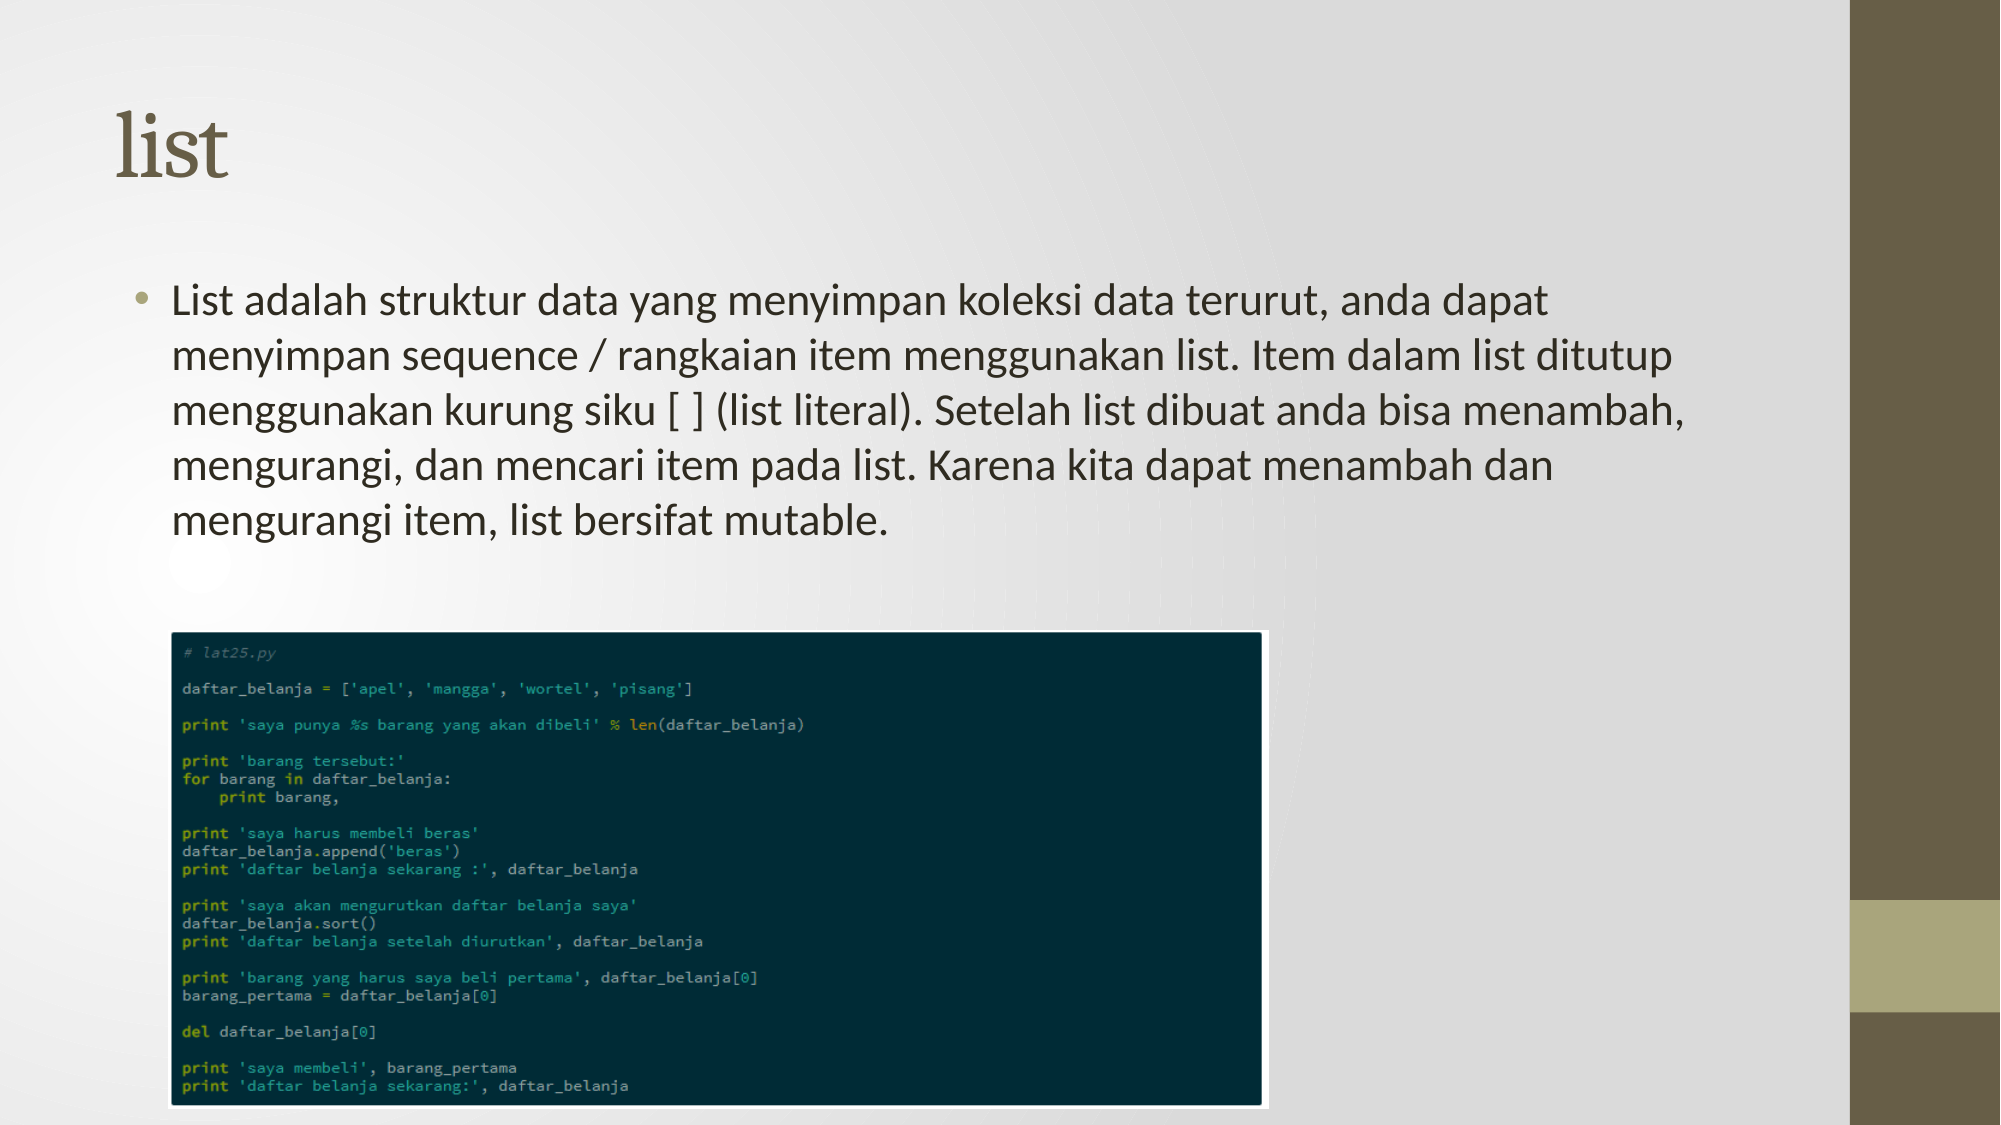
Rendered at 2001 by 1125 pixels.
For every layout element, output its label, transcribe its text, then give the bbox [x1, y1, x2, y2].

list List adalah struktur data yang menyimpan koleksi data terurut, anda dapat menyimpan sequence / rangkaian item menggunakan list. Item dalam list ditutup menggunakan kurung siku [ ] (list literal). Setelah list dibuat anda bisa menambah, mengurangi, dan mencari item pada list. Karena kita dapat menambah dan mengurangi item, list bersifat mutable. [99, 262, 1767, 1050]
title list [99, 45, 1767, 233]
picture [167, 630, 1270, 1110]
